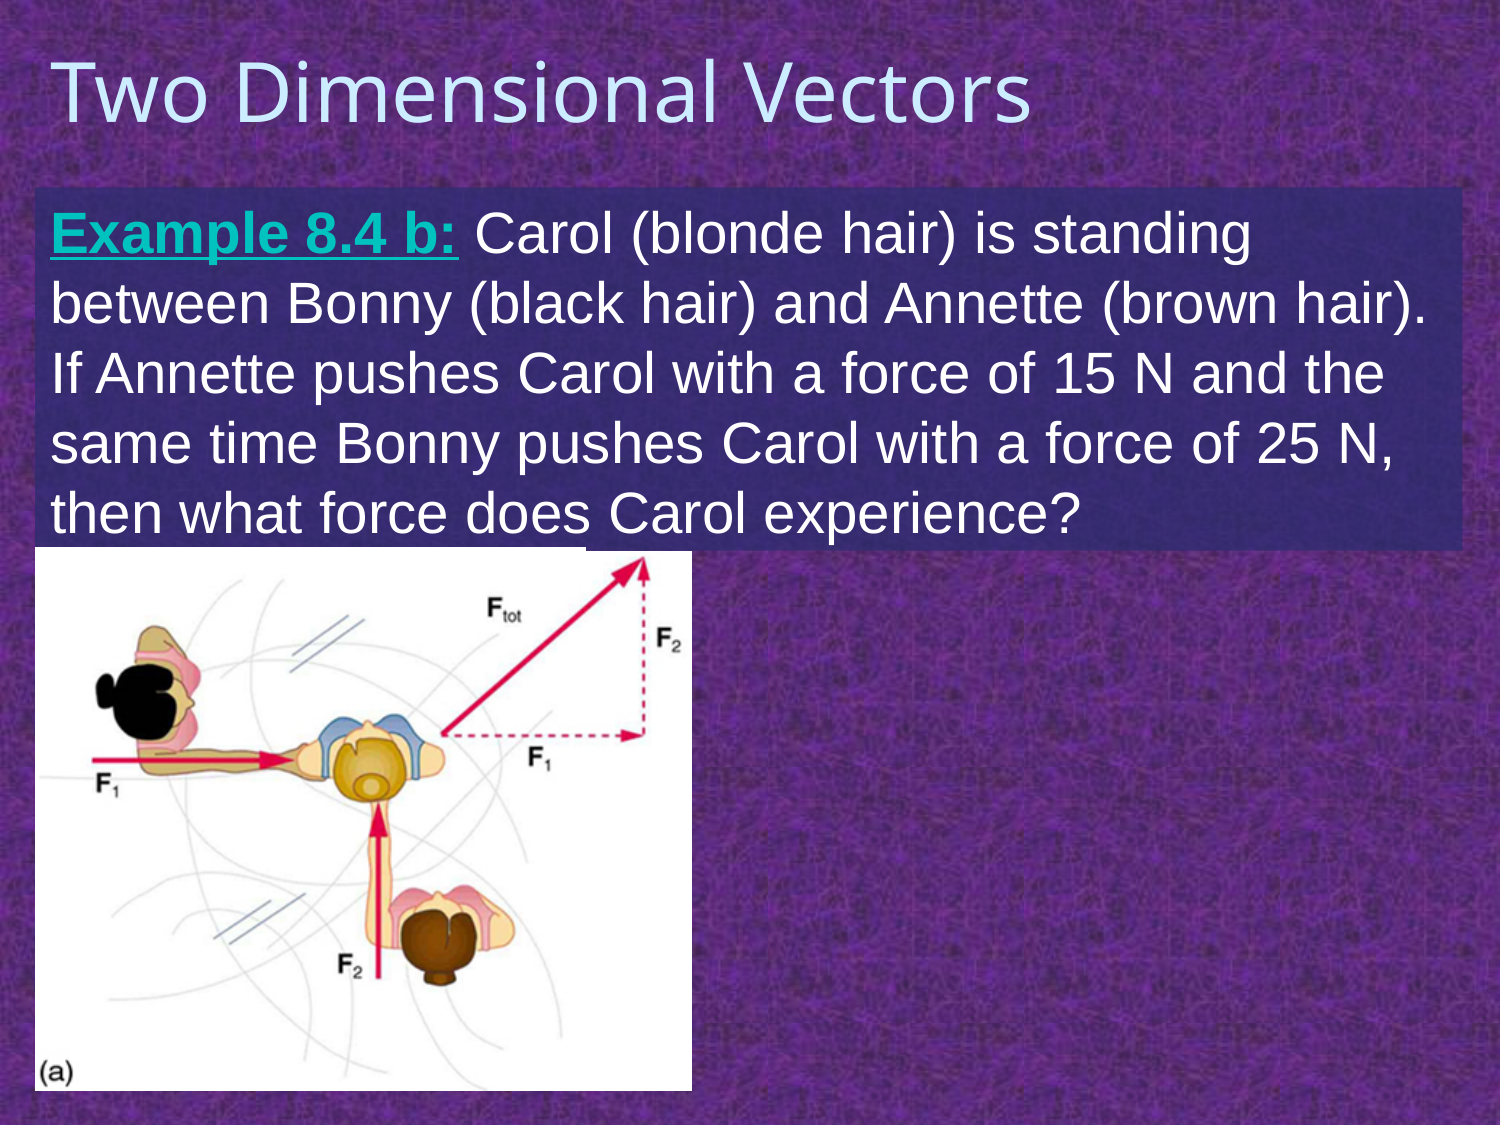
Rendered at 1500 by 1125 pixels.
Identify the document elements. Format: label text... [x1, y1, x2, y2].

picture [34, 547, 692, 1091]
title Two Dimensional Vectors [34, 13, 1466, 165]
list Example 8.4 b: Carol (blonde hair) is standing between Bonny (black hair) and Annette (brown hair). If Annette pushes Carol with a force of 15 N and the same time Bonny pushes Carol with a force of 25 N, then what force does Carol experience? [34, 187, 1463, 552]
